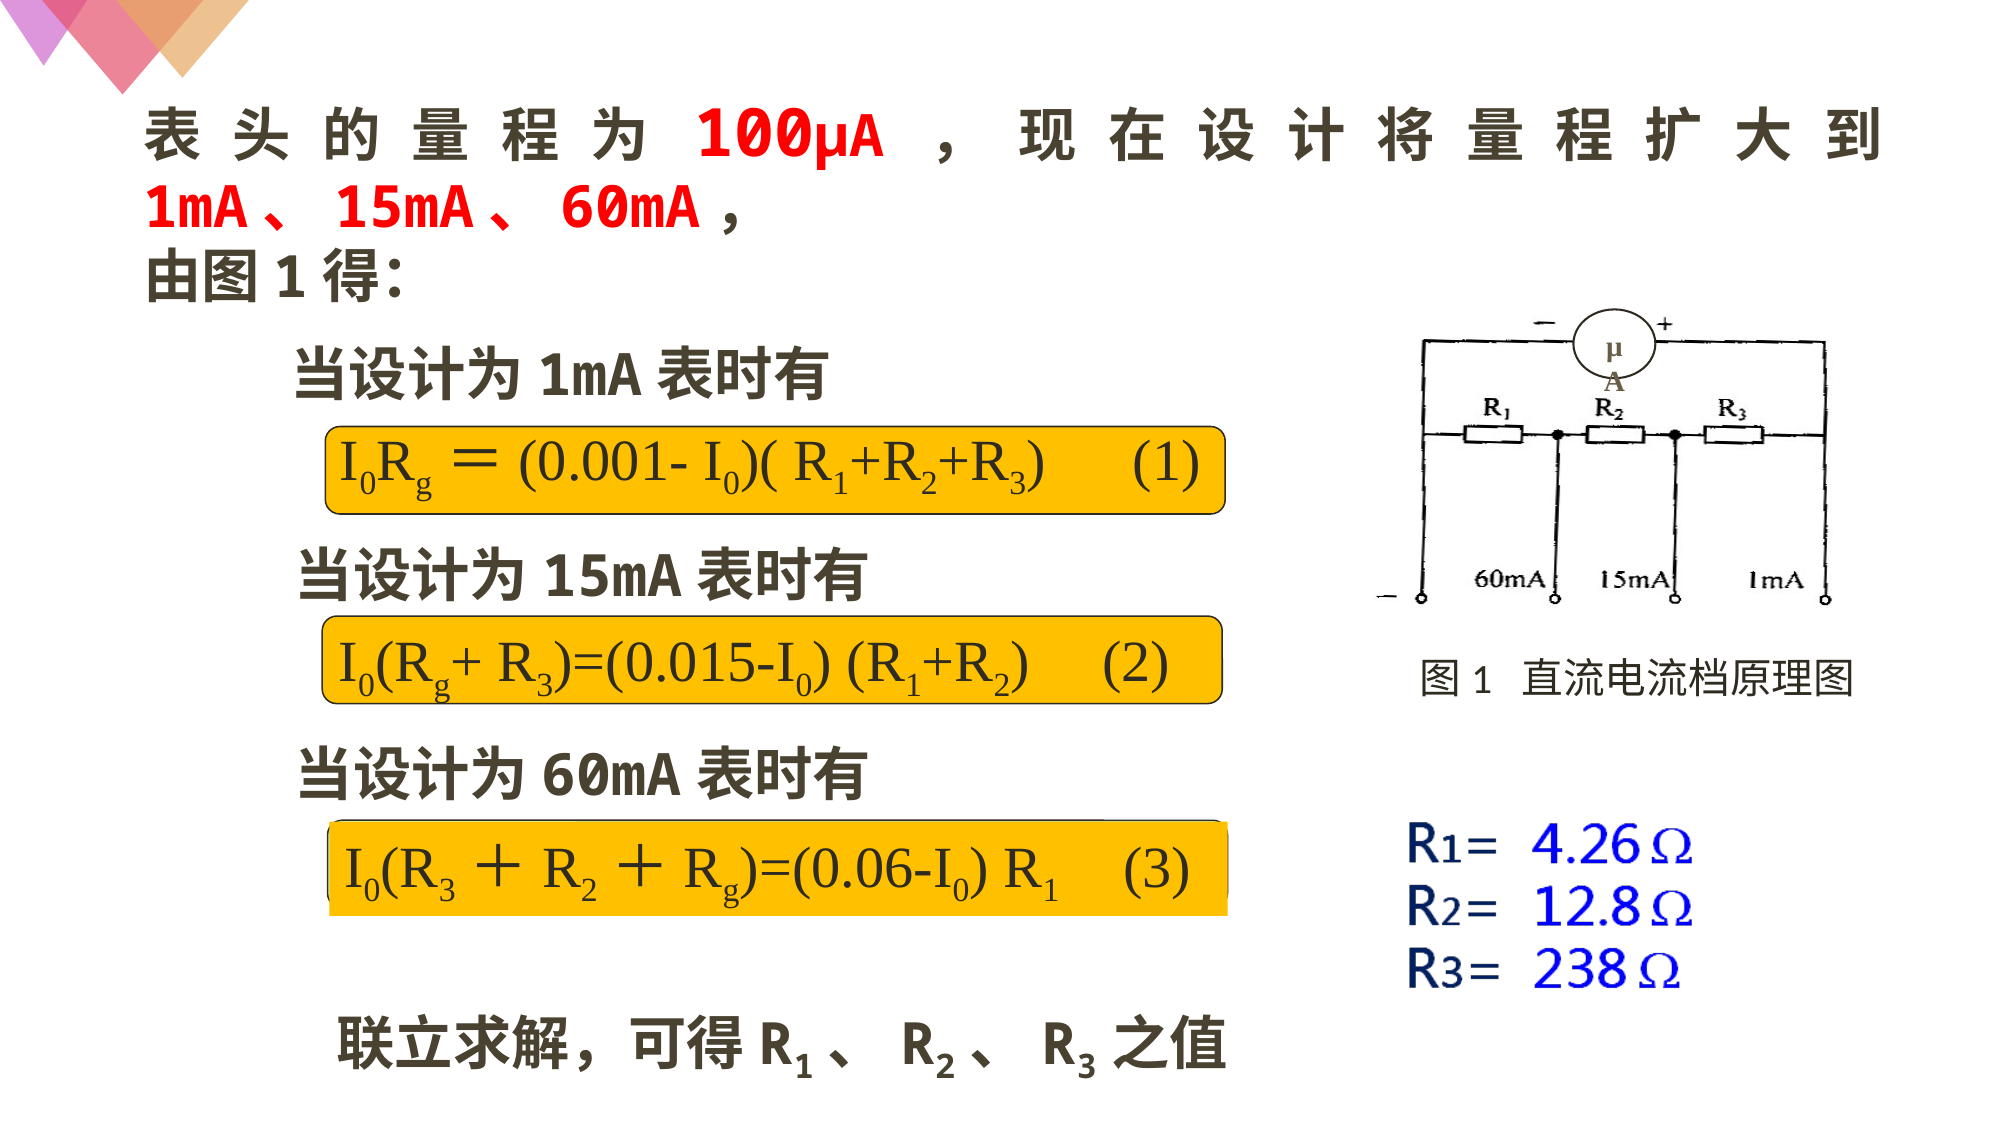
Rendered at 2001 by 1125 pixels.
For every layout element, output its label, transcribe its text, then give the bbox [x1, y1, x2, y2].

text_box 图1 直流电流档原理图 [1404, 644, 1871, 710]
text_box 表头的量程为100μA，现在设计将量程扩大到1mA、15mA、60mA， 由图1得： [128, 117, 1912, 282]
picture [1372, 796, 1809, 1013]
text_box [296, 329, 1270, 514]
text_box 联立求解，可得R1、R2、R3之值 [322, 998, 1563, 1093]
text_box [303, 729, 1228, 908]
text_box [303, 530, 1269, 704]
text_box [1372, 306, 1834, 608]
